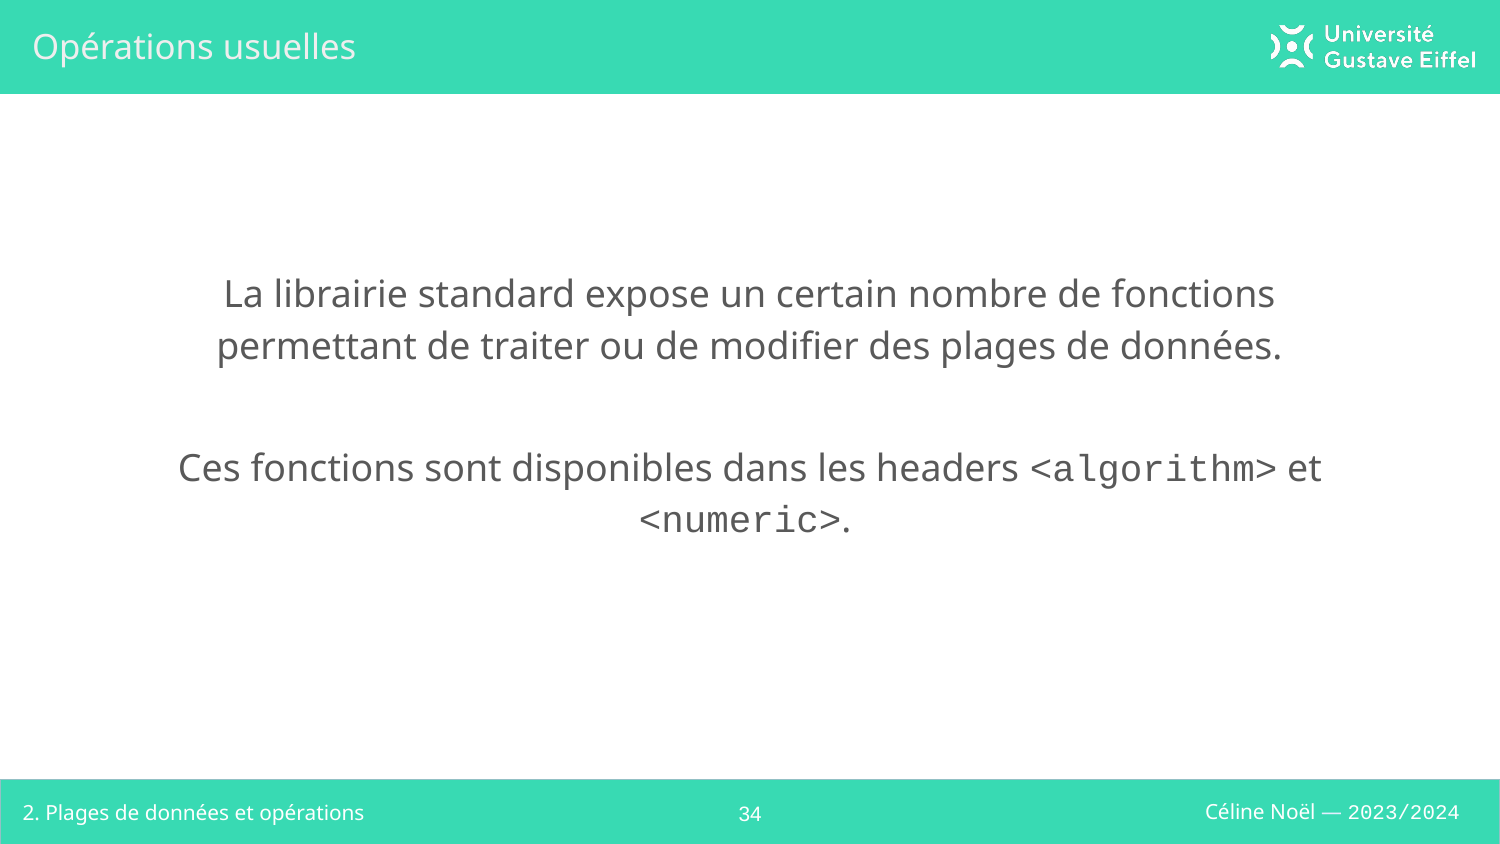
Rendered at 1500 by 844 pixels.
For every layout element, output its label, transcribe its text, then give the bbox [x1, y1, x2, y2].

picture [1440, 25, 1475, 68]
list La librairie standard expose un certain nombre de fonctions permettant de traiter ou de modifier des plages de données. Ces fonctions sont disponibles dans les headers <algorithm> et <numeric>. [70, 251, 1430, 553]
slide_number ‹#› [705, 785, 795, 840]
title Opérations usuelles [17, 9, 1440, 82]
title 2. Plages de données et opérations [7, 779, 689, 844]
